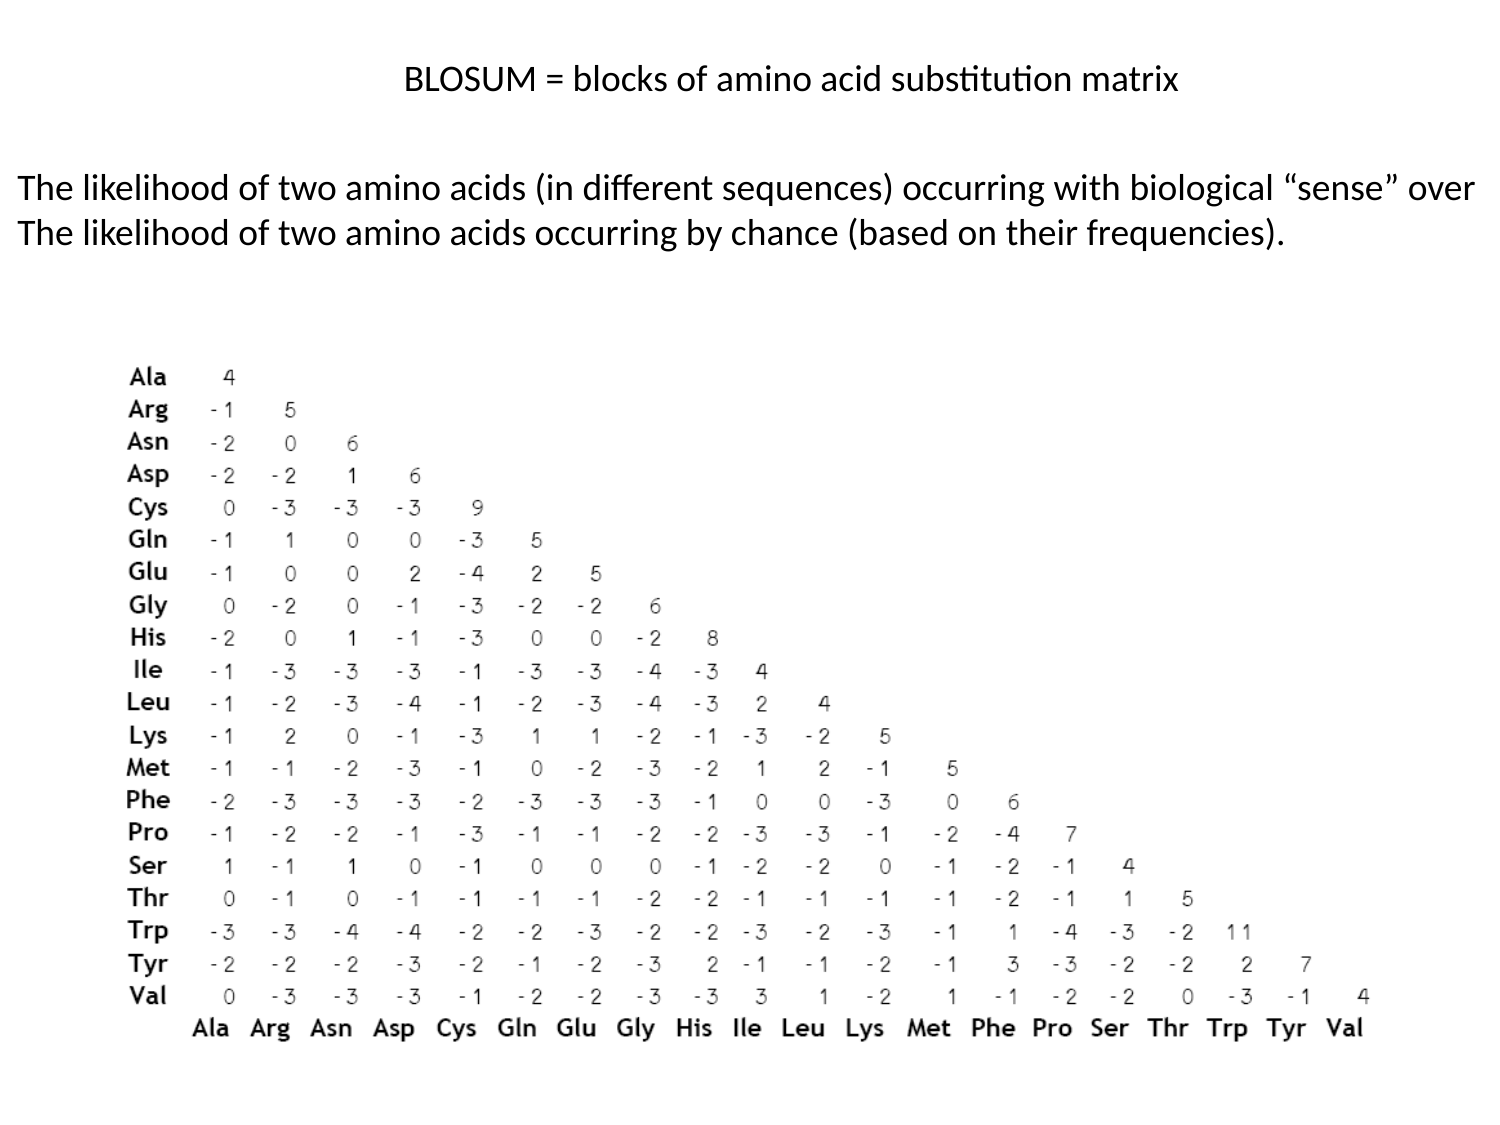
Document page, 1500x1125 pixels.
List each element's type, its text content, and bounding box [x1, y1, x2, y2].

text_box BLOSUM = blocks of amino acid substitution matrix [388, 47, 1195, 107]
text_box The likelihood of two amino acids (in different sequences) occurring with biological “sense” over The likelihood of two amino acids occurring by chance (based on their frequencies). [2, 155, 1493, 261]
picture [125, 356, 1386, 1053]
